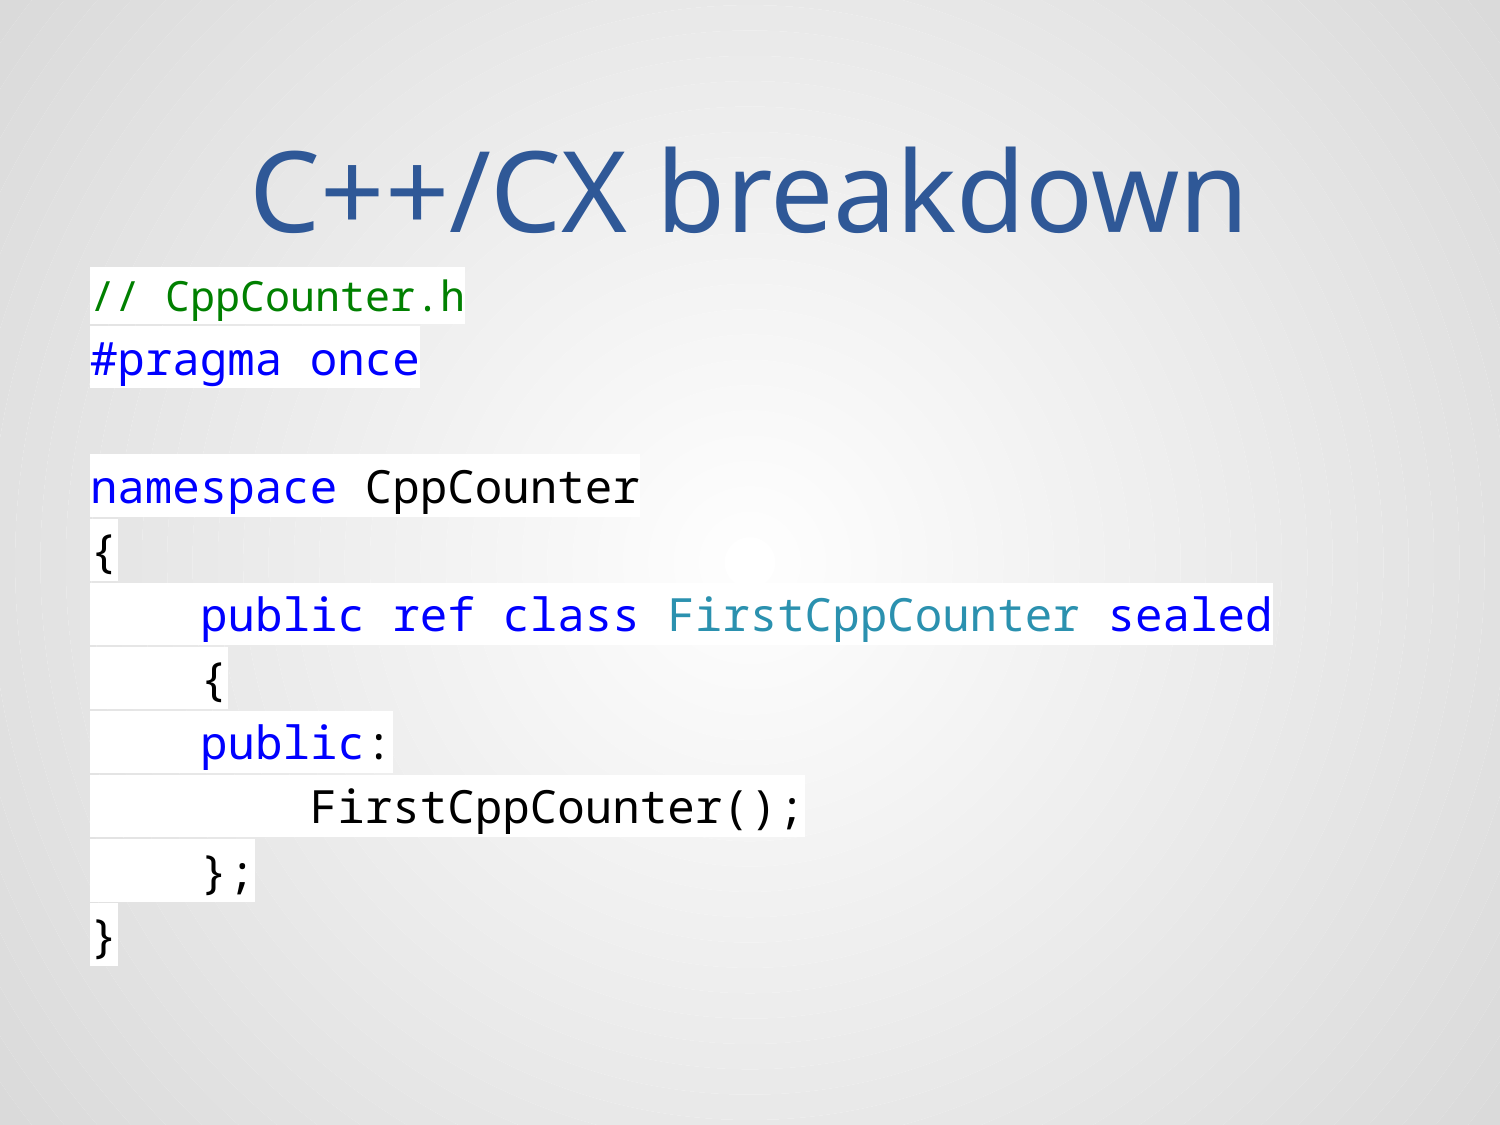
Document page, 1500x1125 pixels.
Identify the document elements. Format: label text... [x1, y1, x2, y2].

title C++/CX breakdown [75, 0, 1425, 262]
list // CppCounter.h #pragma once namespace CppCounter { public ref class FirstCppCounter sealed { public: FirstCppCounter(); }; } [75, 262, 1425, 1005]
